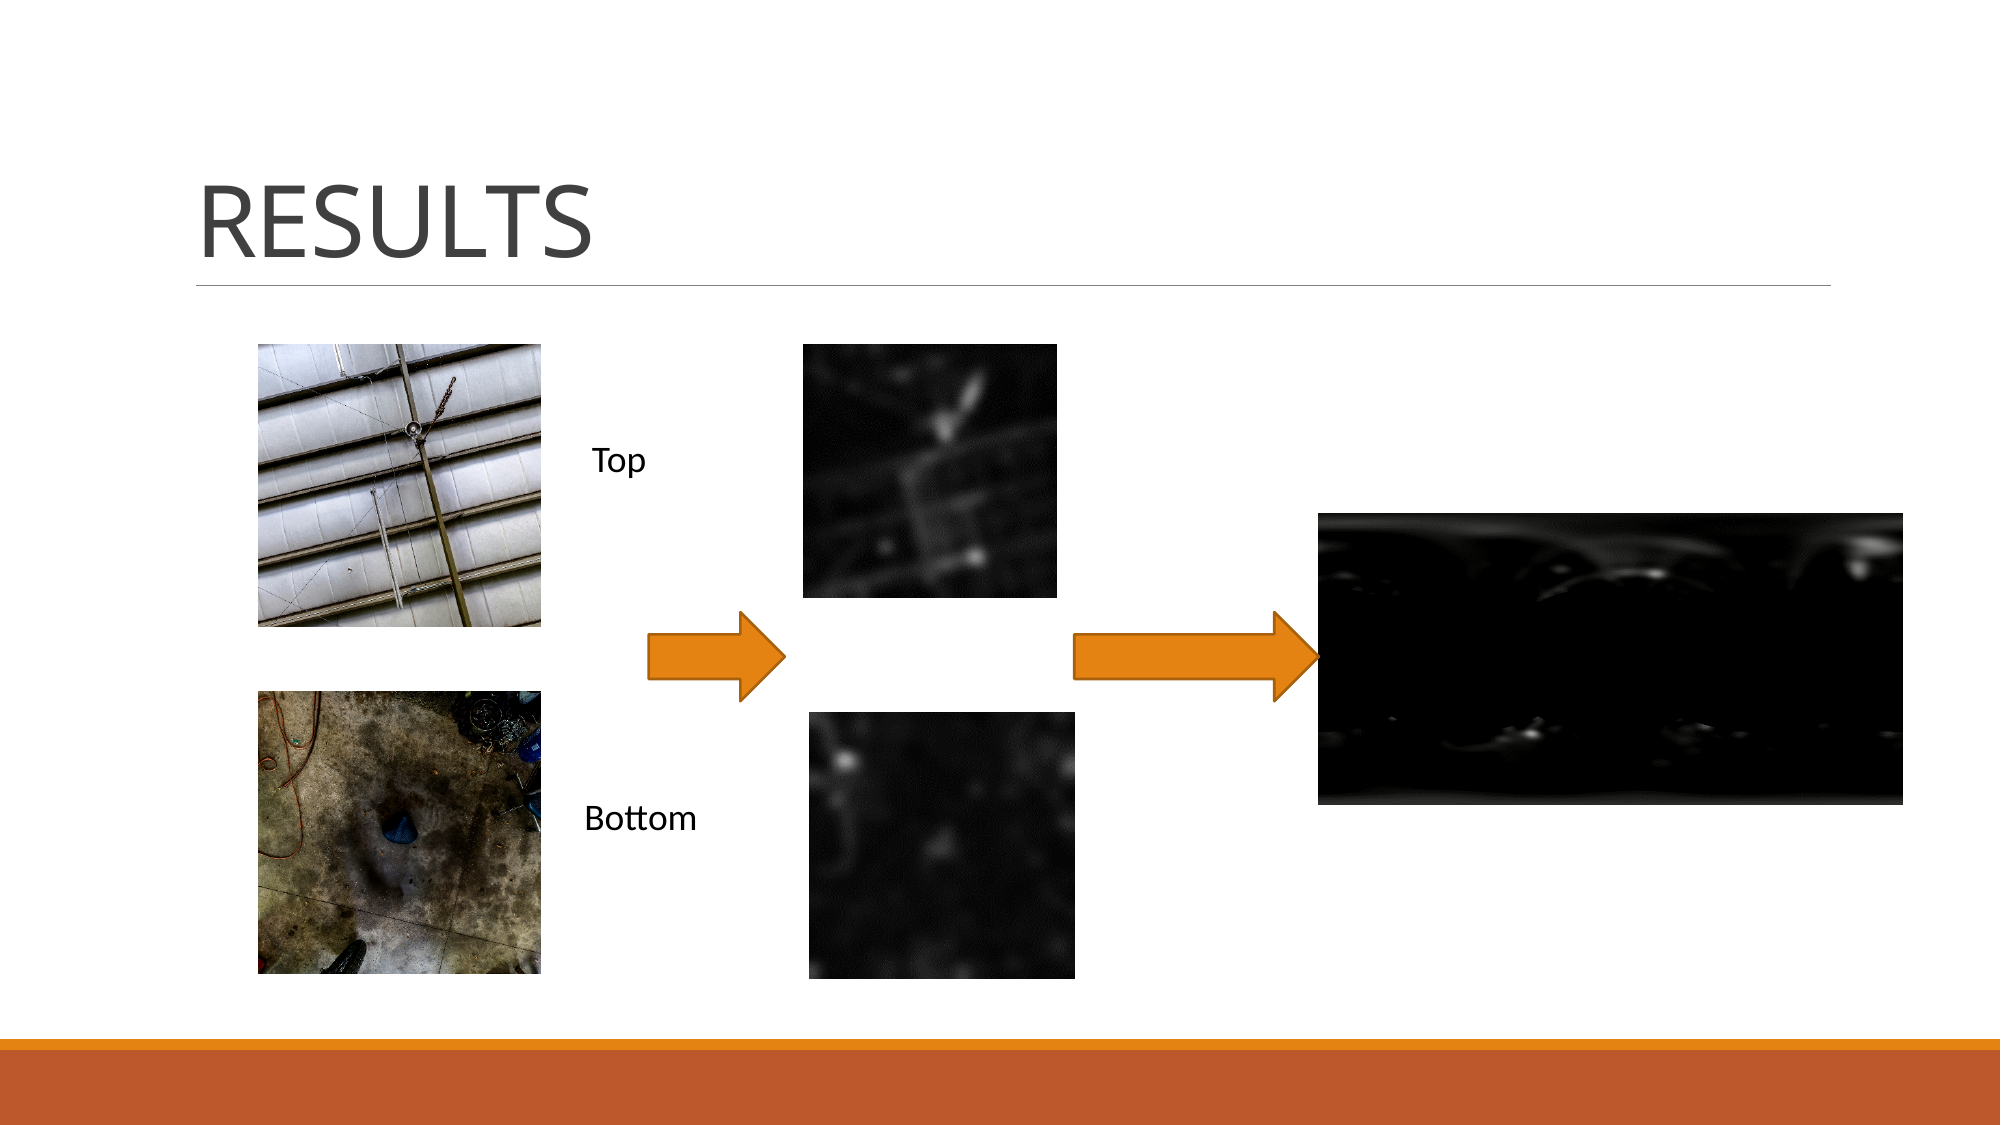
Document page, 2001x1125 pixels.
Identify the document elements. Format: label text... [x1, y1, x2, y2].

picture [808, 712, 1075, 979]
text_box Top [577, 427, 683, 488]
picture [257, 344, 541, 628]
title RESULTS [180, 47, 1830, 285]
text_box [1072, 610, 1315, 703]
text_box [647, 610, 786, 703]
picture [1318, 512, 1904, 806]
picture [802, 344, 1057, 599]
text_box Bottom [569, 785, 728, 845]
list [257, 690, 541, 974]
